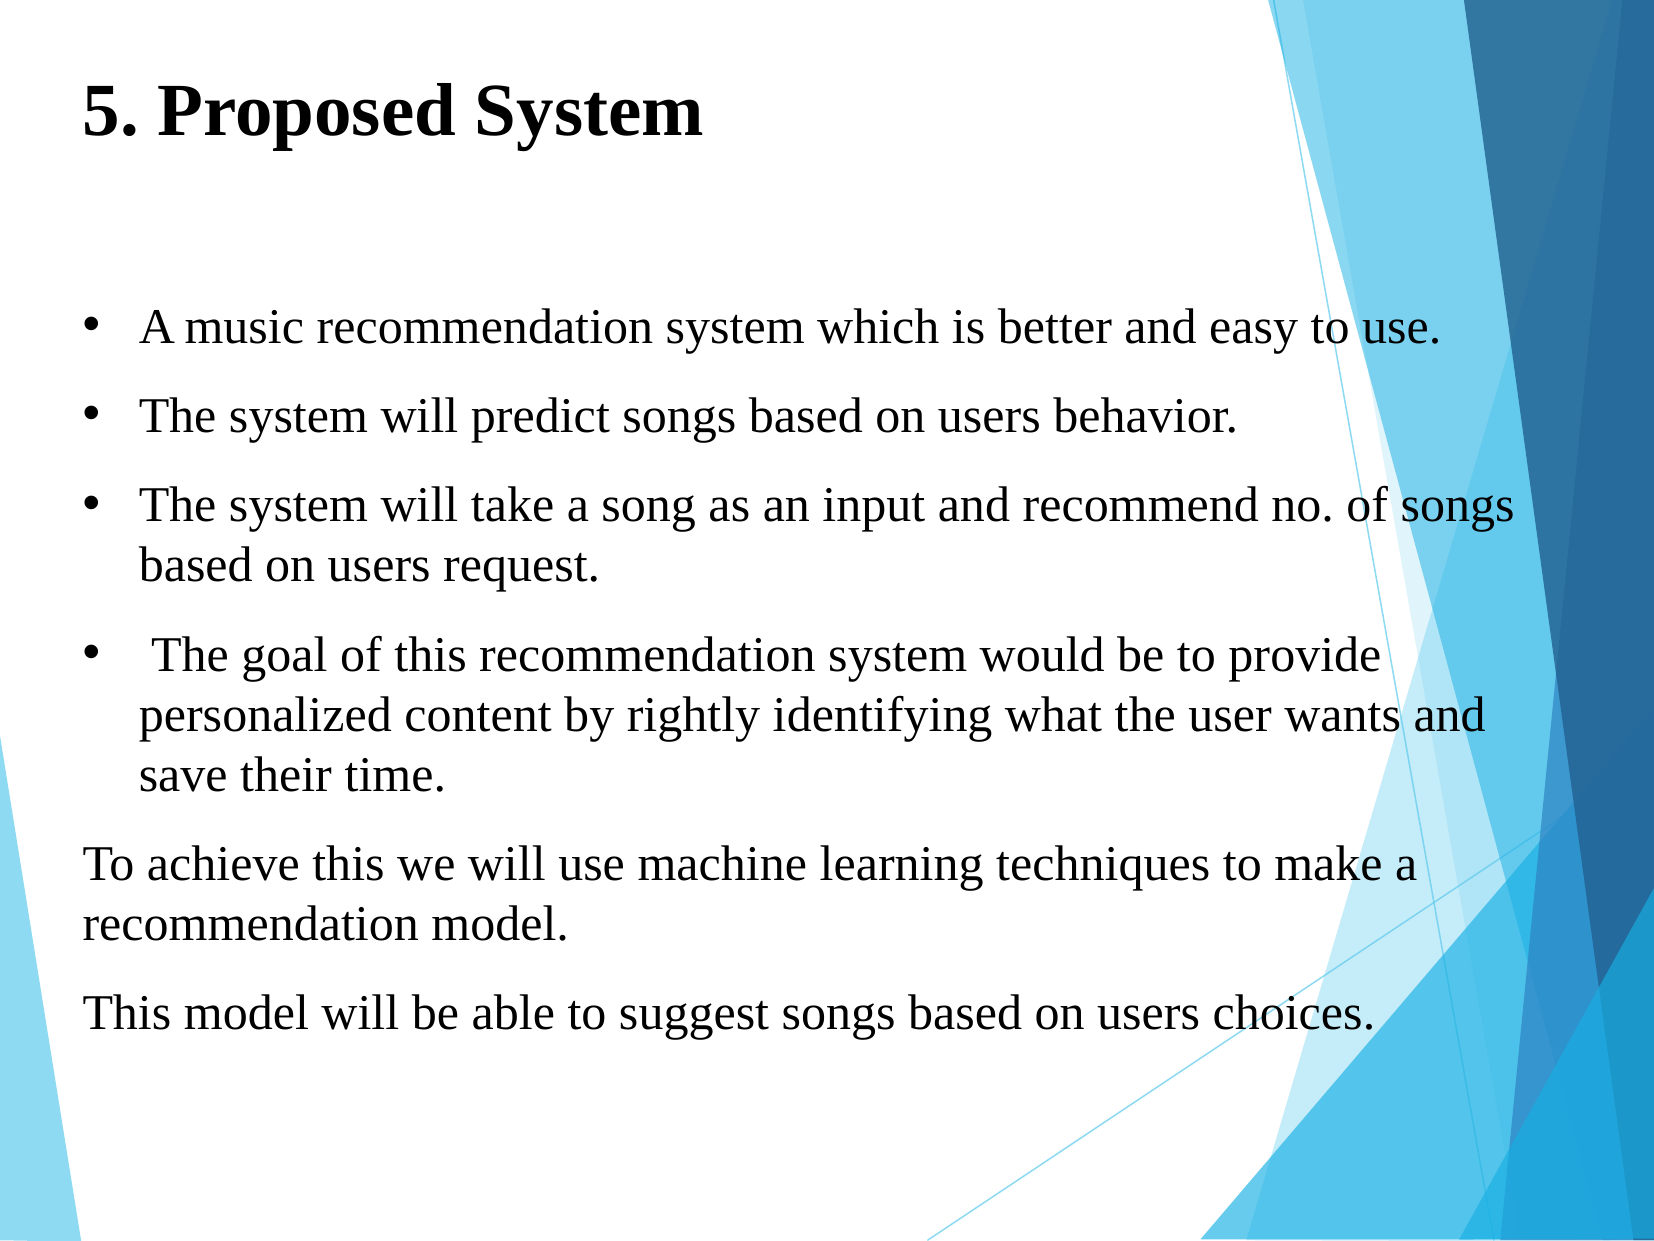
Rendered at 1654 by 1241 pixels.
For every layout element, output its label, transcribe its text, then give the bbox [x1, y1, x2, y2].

text_box 5. Proposed System [82, 49, 1571, 257]
text_box A music recommendation system which is better and easy to use. The system will predict songs based on users behavior. The system will take a song as an input and recommend no. of songs based on users request. The goal of this recommendation system would be to provide personalized content by rightly identifying what the user wants and save their time. To achieve this we will use machine learning techniques to make a recommendation model. This model will be able to suggest songs based on users choices. [82, 290, 1571, 1191]
